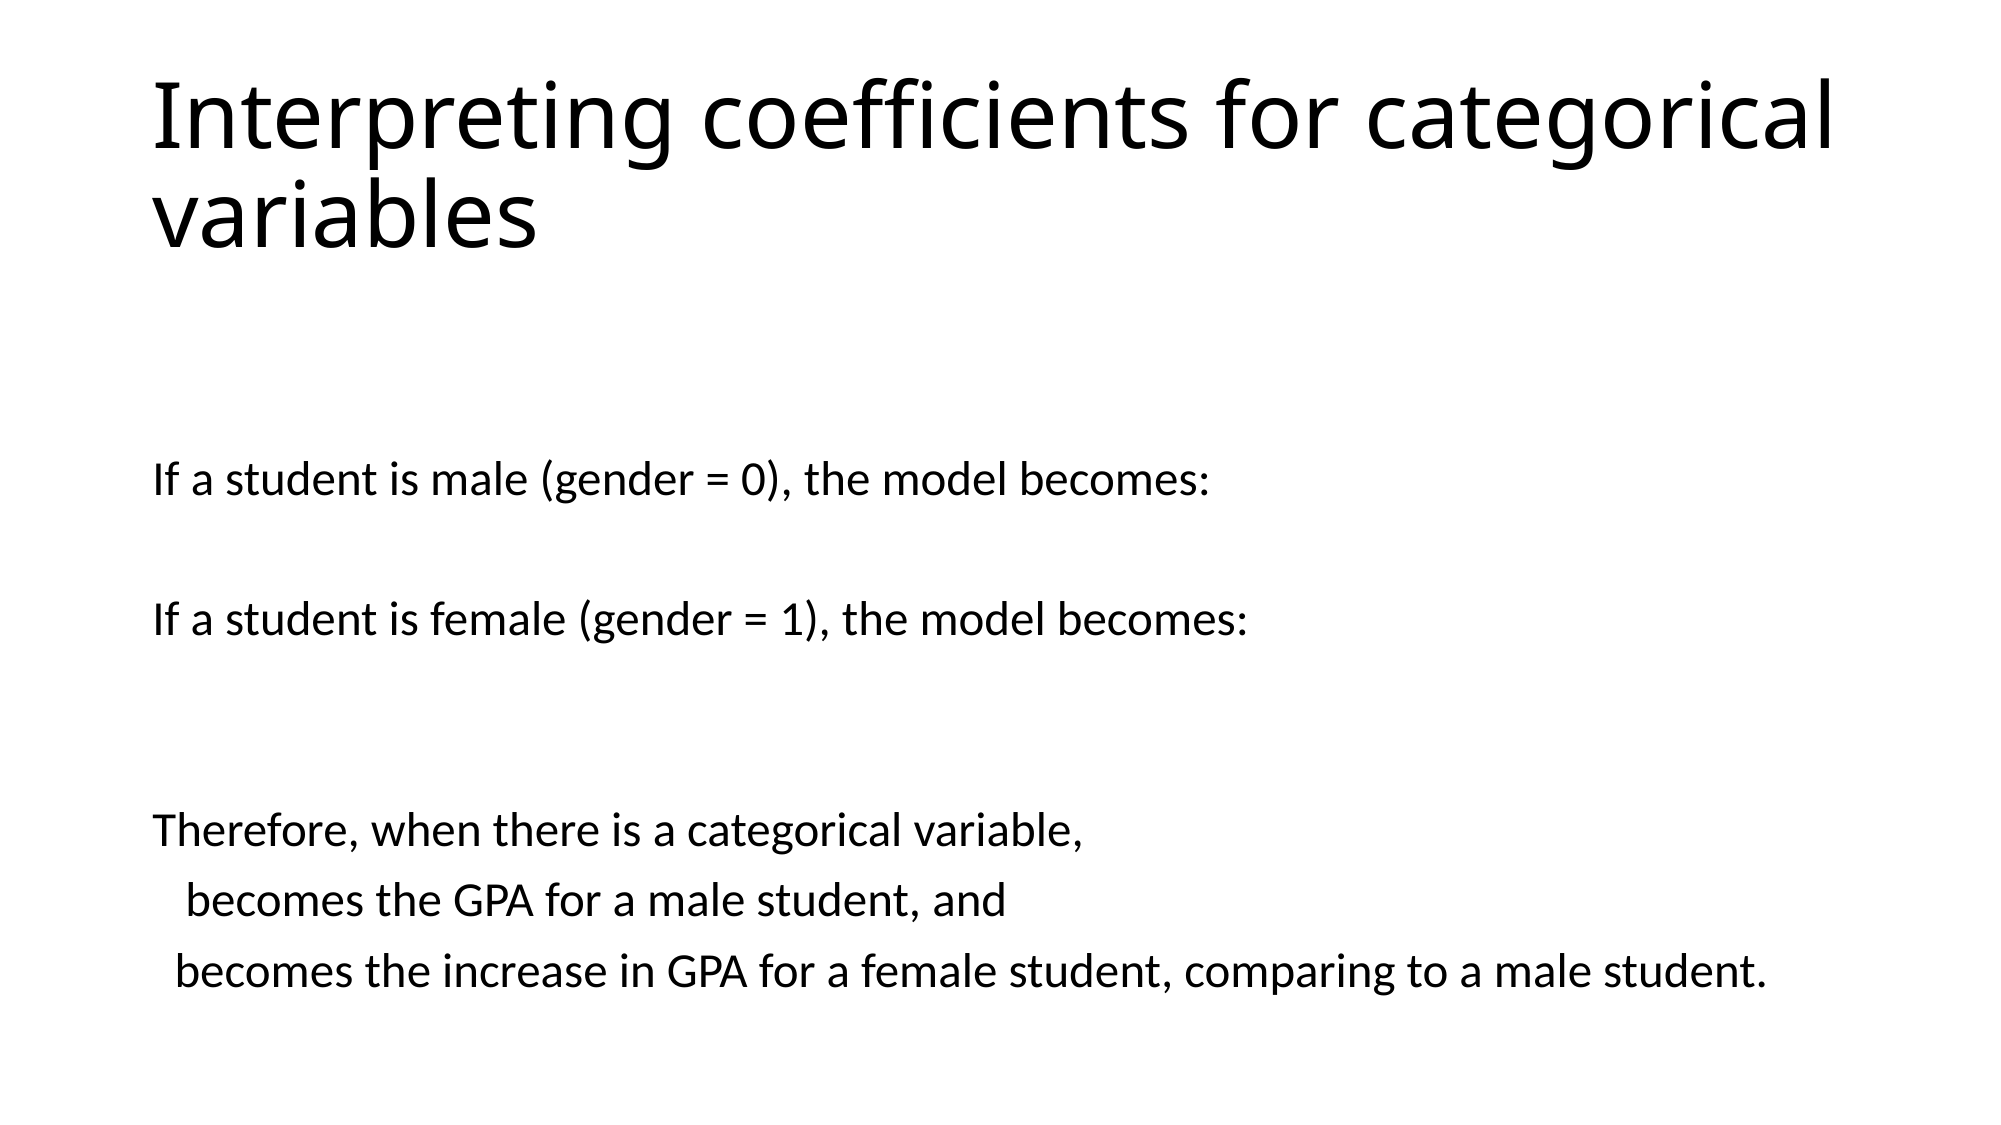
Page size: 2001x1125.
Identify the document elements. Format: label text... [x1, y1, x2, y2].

title Interpreting coefficients for categorical variables [137, 59, 1863, 278]
